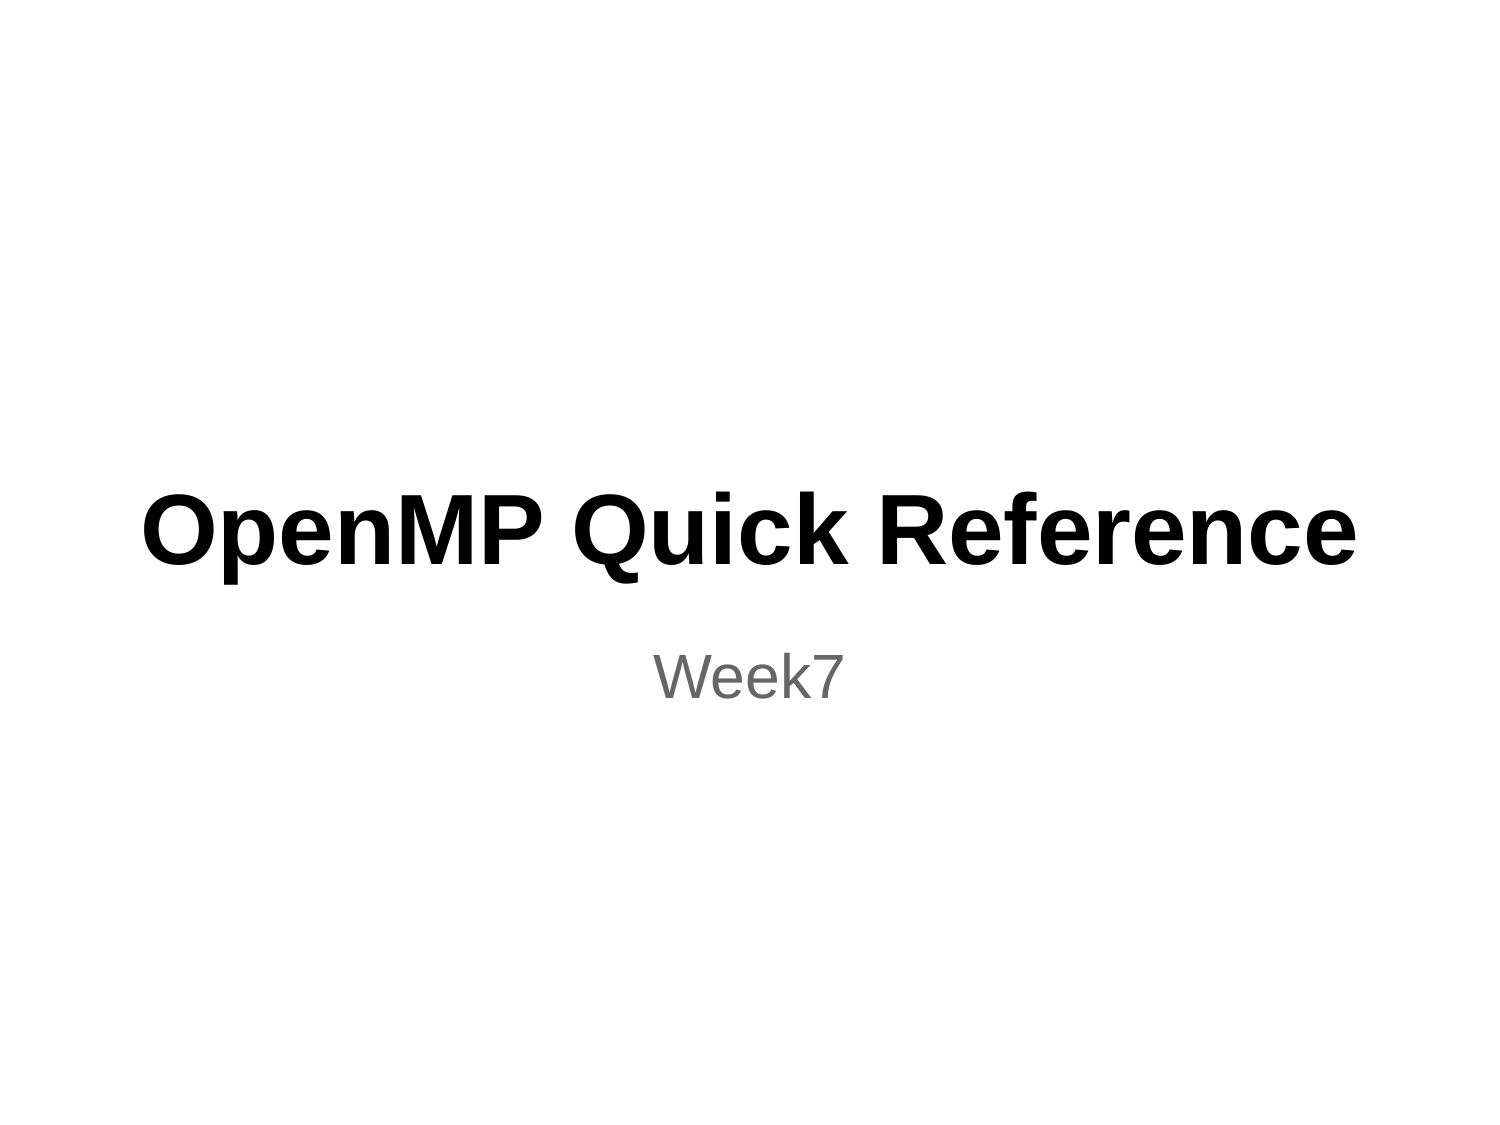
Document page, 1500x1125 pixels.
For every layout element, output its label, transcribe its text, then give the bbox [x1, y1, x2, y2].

title OpenMP Quick Reference [112, 346, 1388, 600]
subtitle Week7 [112, 621, 1388, 793]
